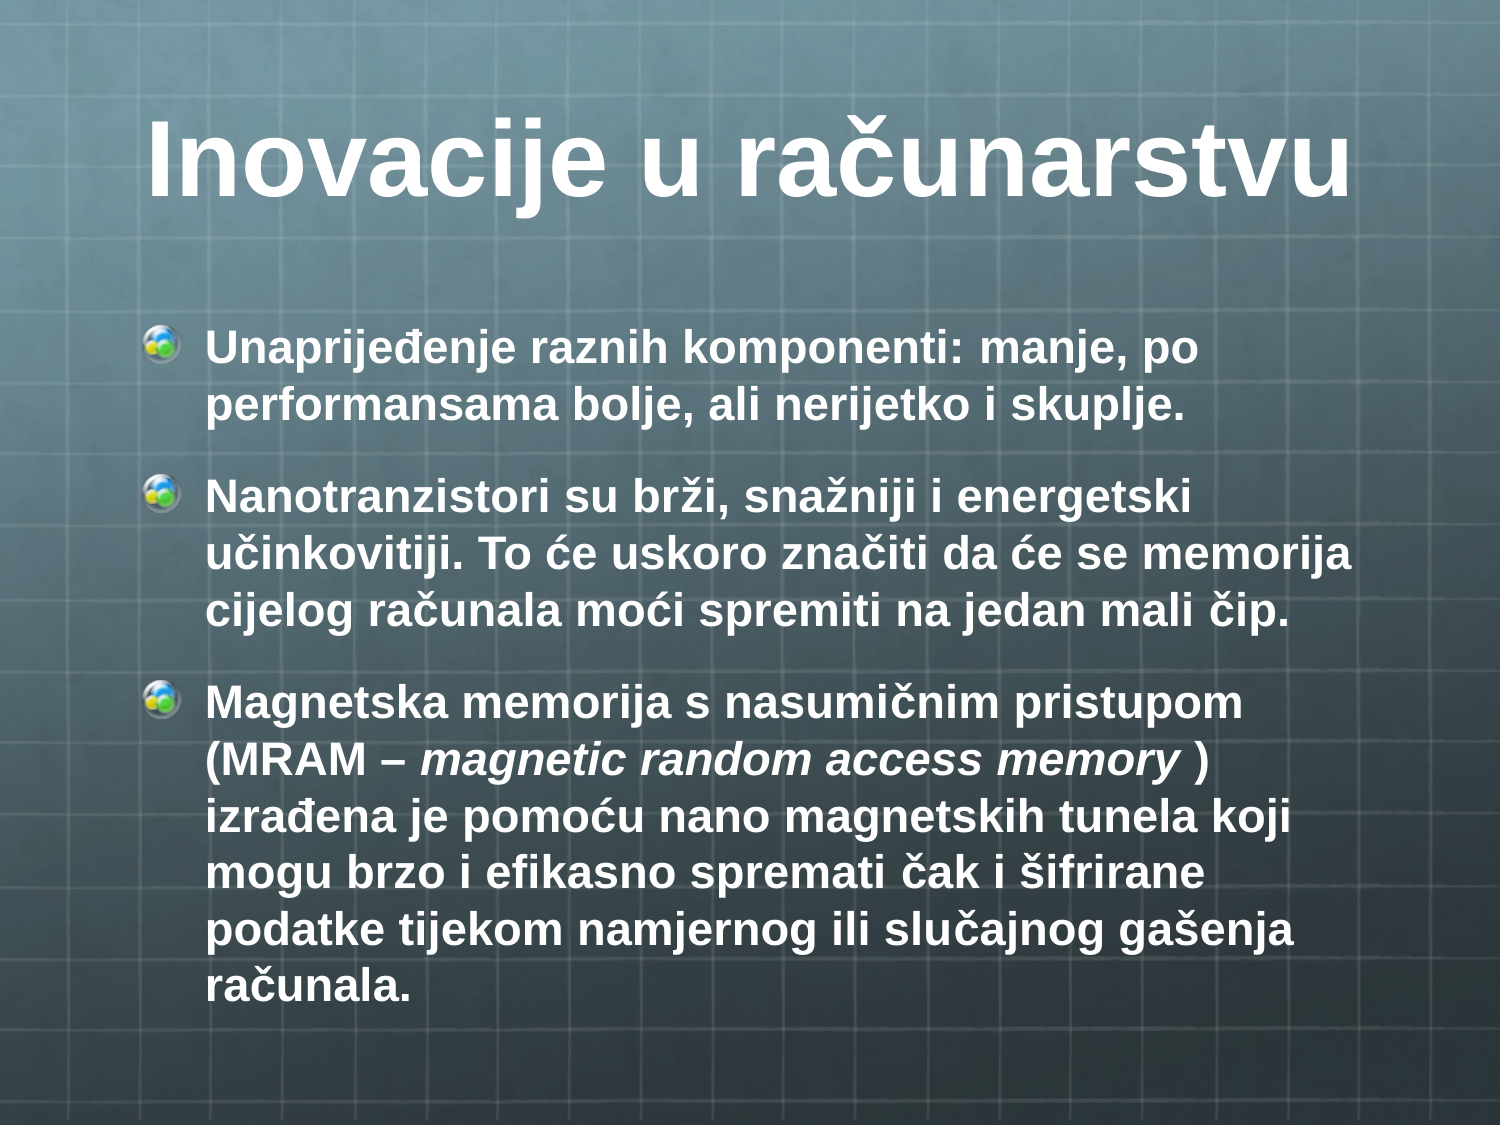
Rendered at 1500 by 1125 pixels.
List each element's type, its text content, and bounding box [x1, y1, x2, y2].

list Unaprijeđenje raznih komponenti: manje, po performansama bolje, ali nerijetko i skuplje. Nanotranzistori su brži, snažniji i energetski učinkovitiji. To će uskoro značiti da će se memorija cijelog računala moći spremiti na jedan mali čip. Magnetska memorija s nasumičnim pristupom (MRAM – magnetic random access memory ) izrađena je pomoću nano magnetskih tunela koji mogu brzo i efikasno spremati čak i šifrirane podatke tijekom namjernog ili slučajnog gašenja računala. [127, 308, 1372, 1037]
picture [0, 0, 1500, 1125]
title Inovacije u računarstvu [127, 17, 1372, 289]
